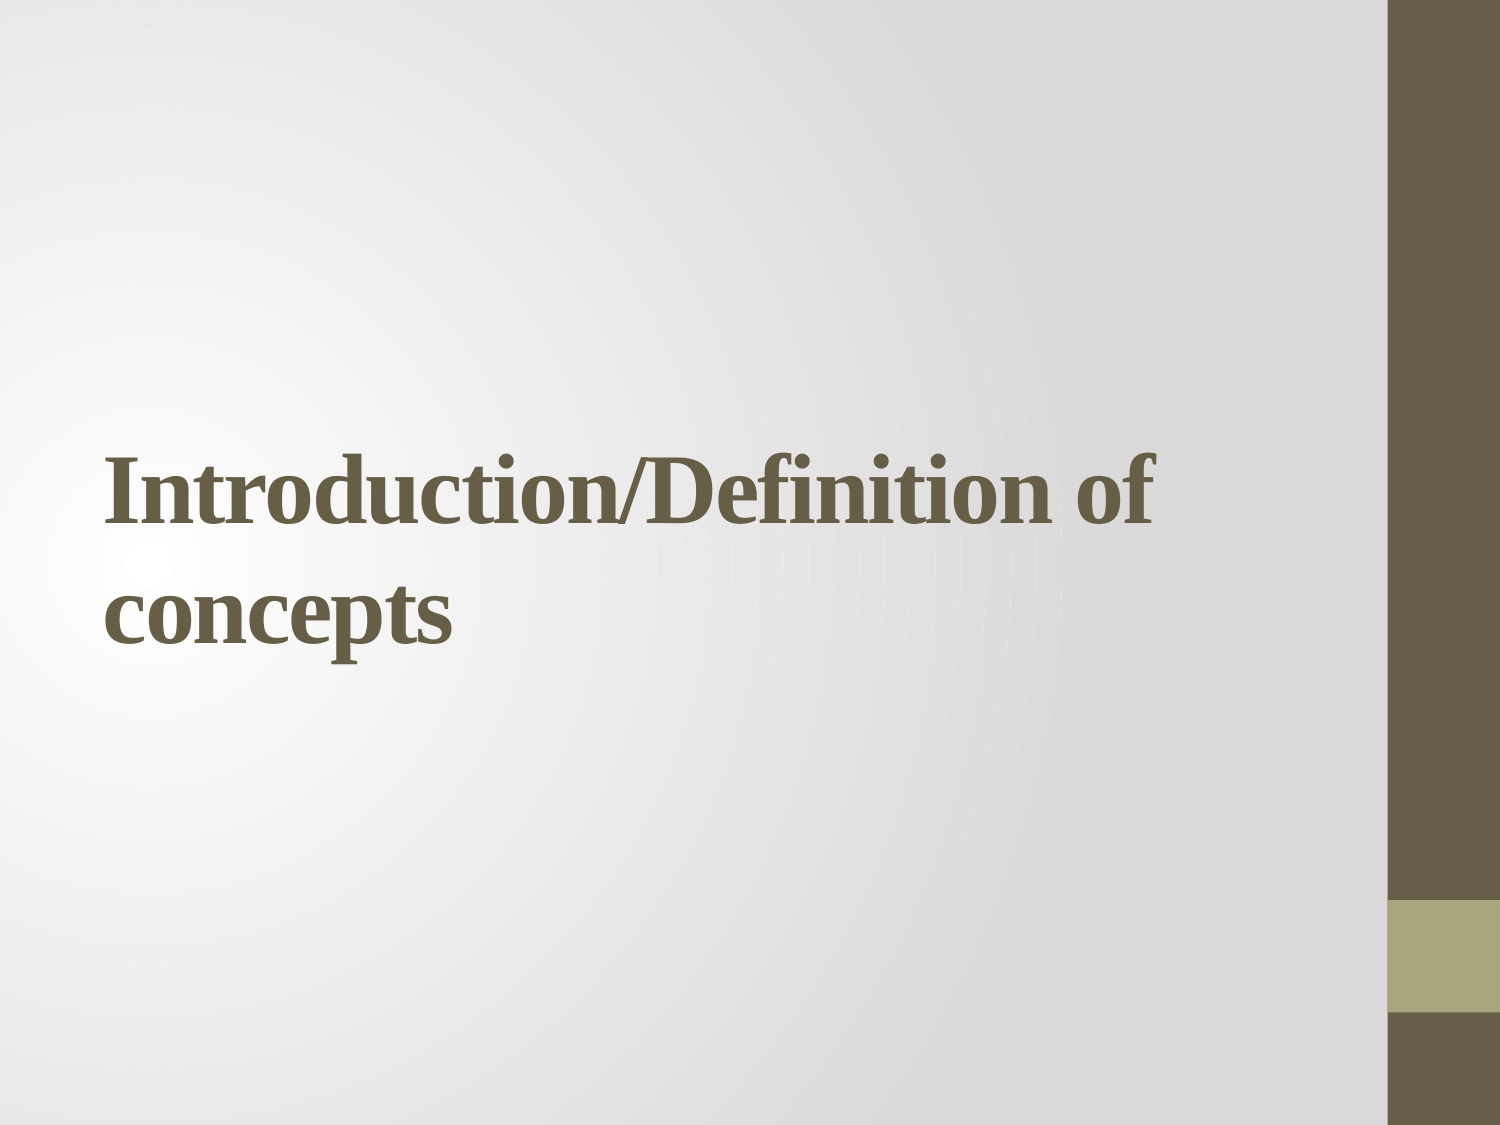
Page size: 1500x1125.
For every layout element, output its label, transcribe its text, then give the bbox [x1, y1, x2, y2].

title Introduction/Definition of concepts [87, 399, 1438, 688]
